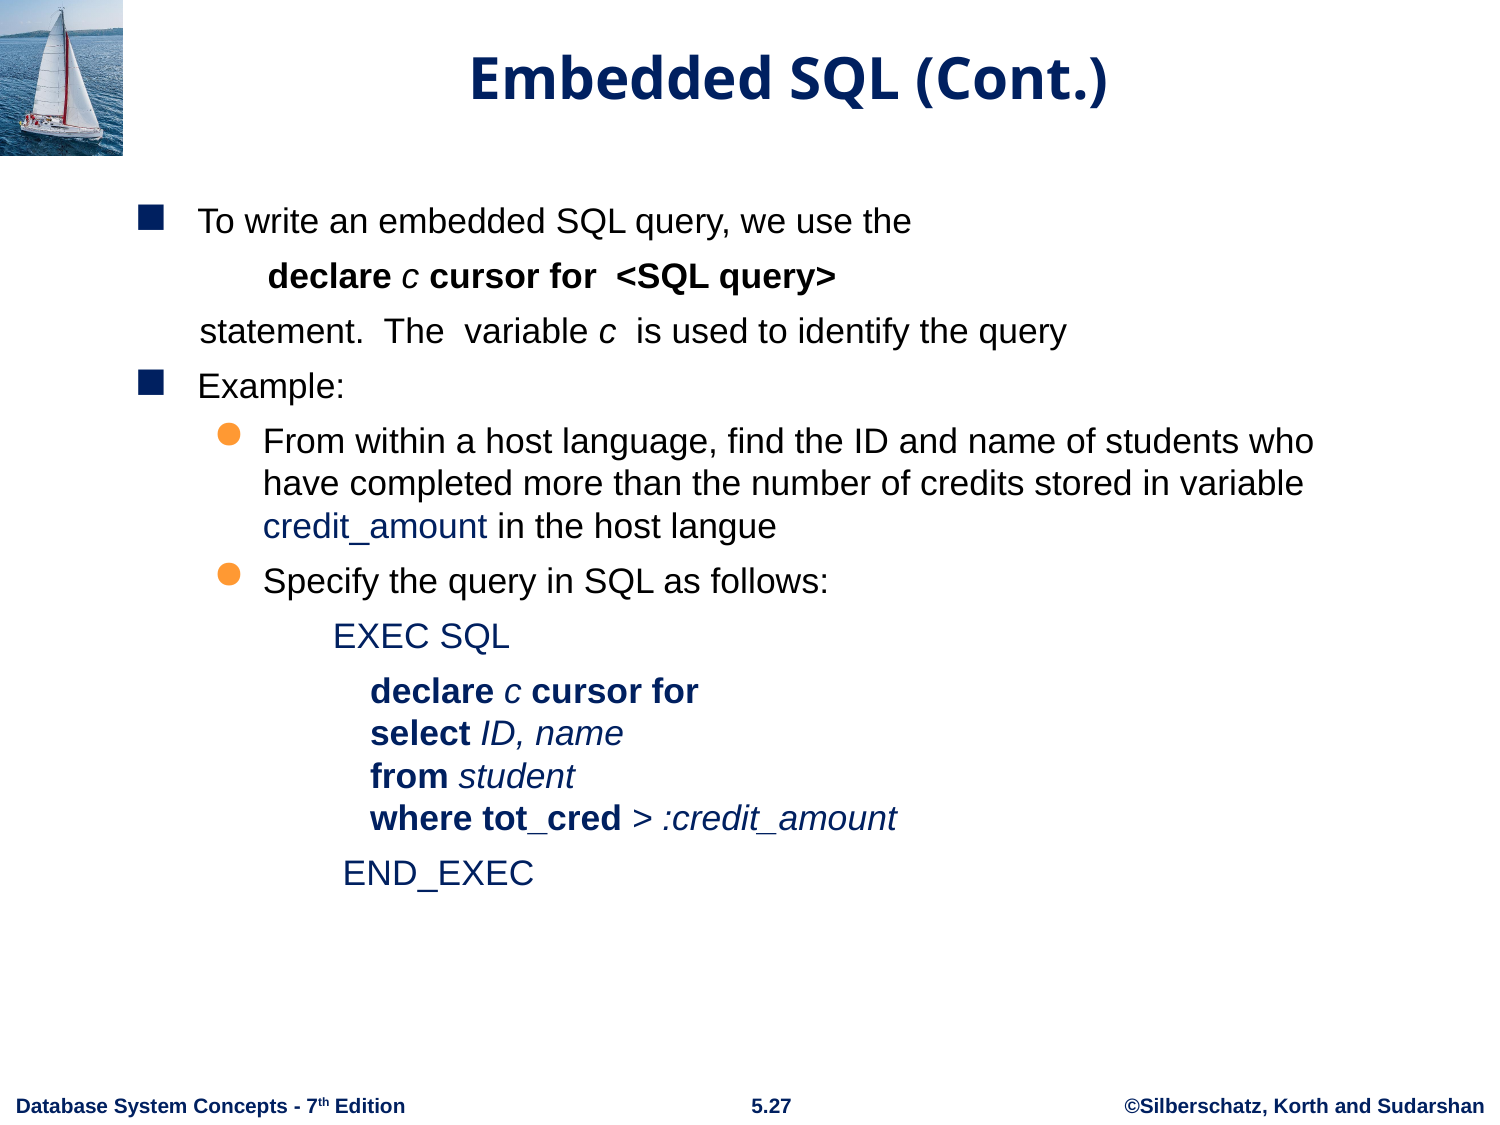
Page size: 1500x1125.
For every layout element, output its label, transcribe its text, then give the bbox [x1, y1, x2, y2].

picture [0, 0, 123, 156]
title Embedded SQL (Cont.) [125, 18, 1452, 120]
list To write an embedded SQL query, we use the declare c cursor for <SQL query> statement. The variable c is used to identify the query Example: From within a host language, find the ID and name of students who have completed more than the number of credits stored in variable credit_amount in the host langue Specify the query in SQL as follows: EXEC SQL declare c cursor for select ID, name from student where tot_cred > :credit_amount END_EXEC [126, 190, 1348, 996]
